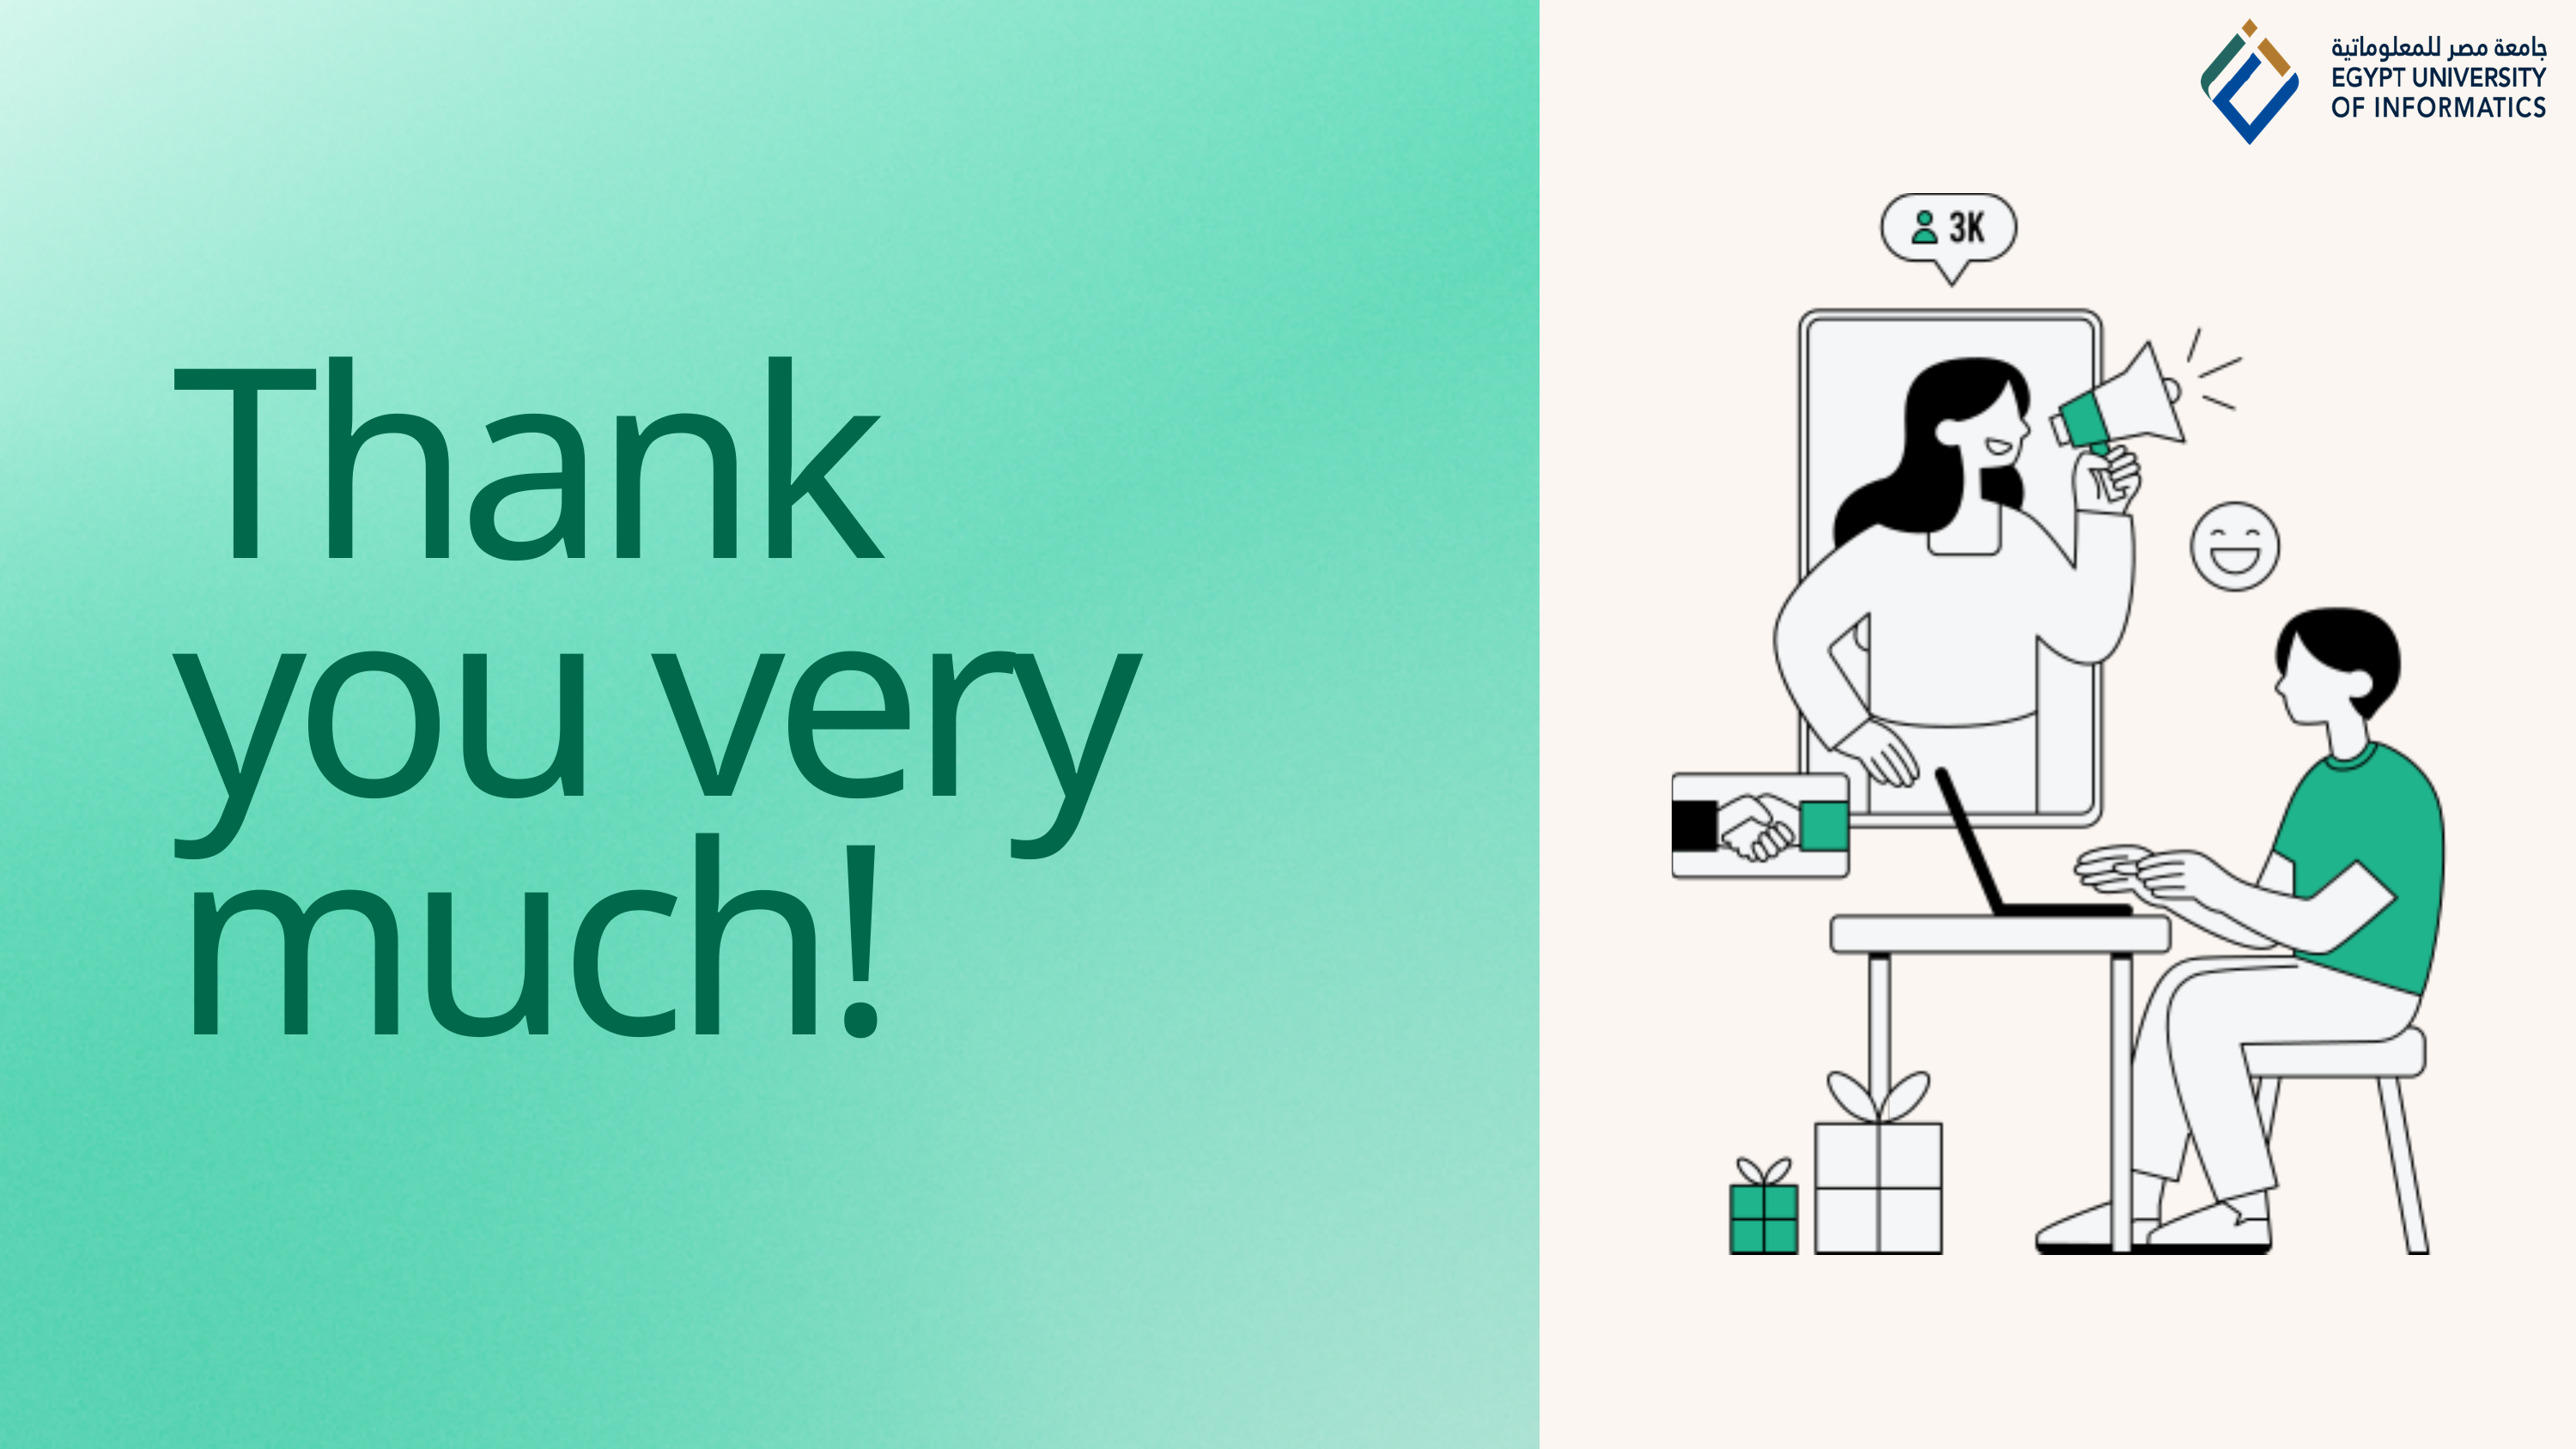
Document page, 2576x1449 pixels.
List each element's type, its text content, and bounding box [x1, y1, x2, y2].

text_box [2201, 18, 2547, 145]
text_box [0, 0, 1540, 1449]
text_box [1671, 193, 2456, 1255]
text_box Thank you very much! [171, 373, 1319, 1088]
